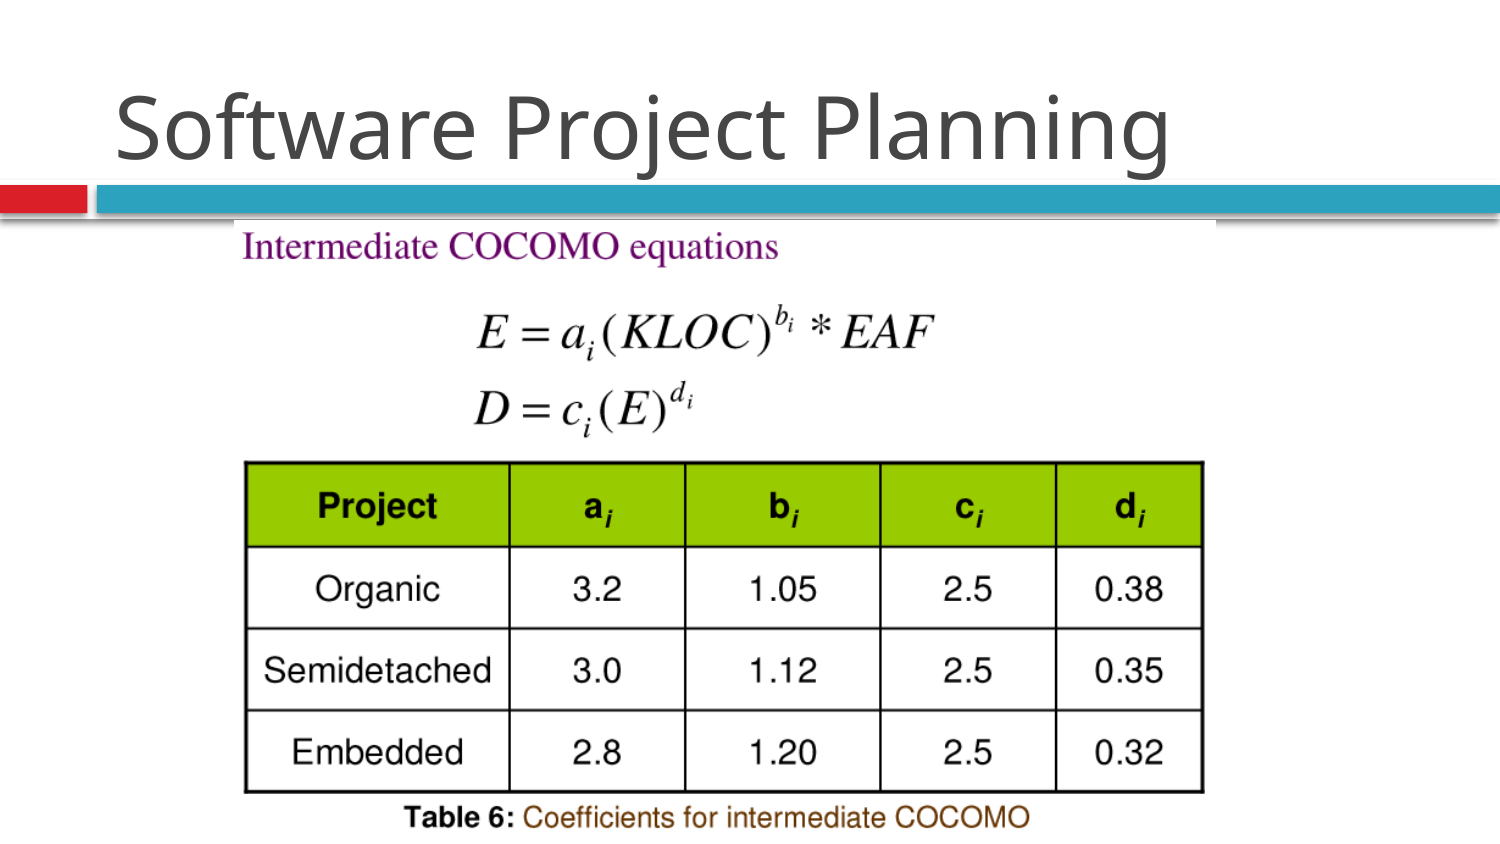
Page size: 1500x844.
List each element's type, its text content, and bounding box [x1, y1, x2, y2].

picture [234, 220, 1216, 844]
title Software Project Planning [99, 19, 1438, 185]
